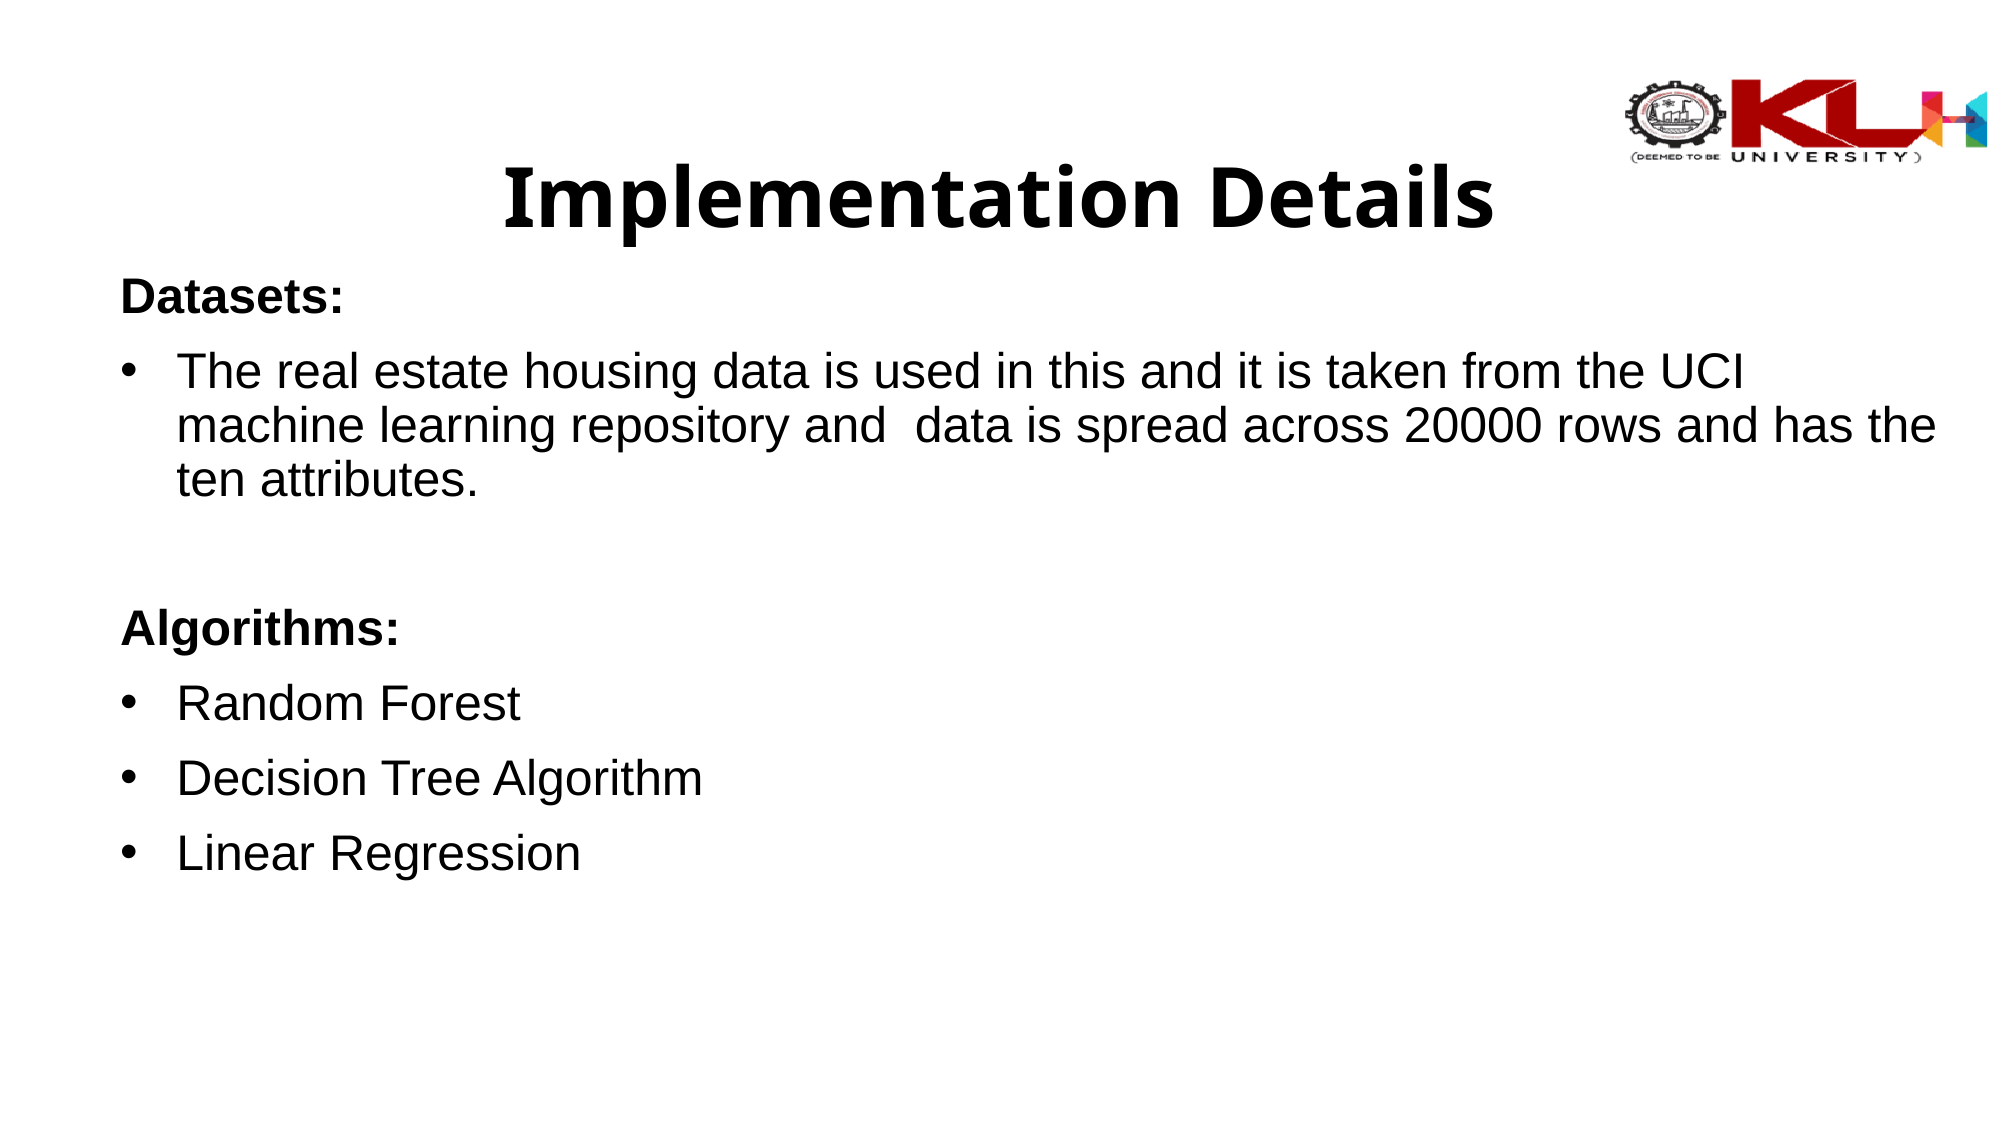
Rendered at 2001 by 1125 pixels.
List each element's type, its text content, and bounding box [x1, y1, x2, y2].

title Implementation Details [0, 92, 2000, 310]
picture [1618, 59, 2000, 92]
list Datasets: The real estate housing data is used in this and it is taken from the UCI machine learning repository and data is spread across 20000 rows and has the ten attributes. Algorithms: Random Forest Decision Tree Algorithm Linear Regression [67, 262, 1955, 1059]
